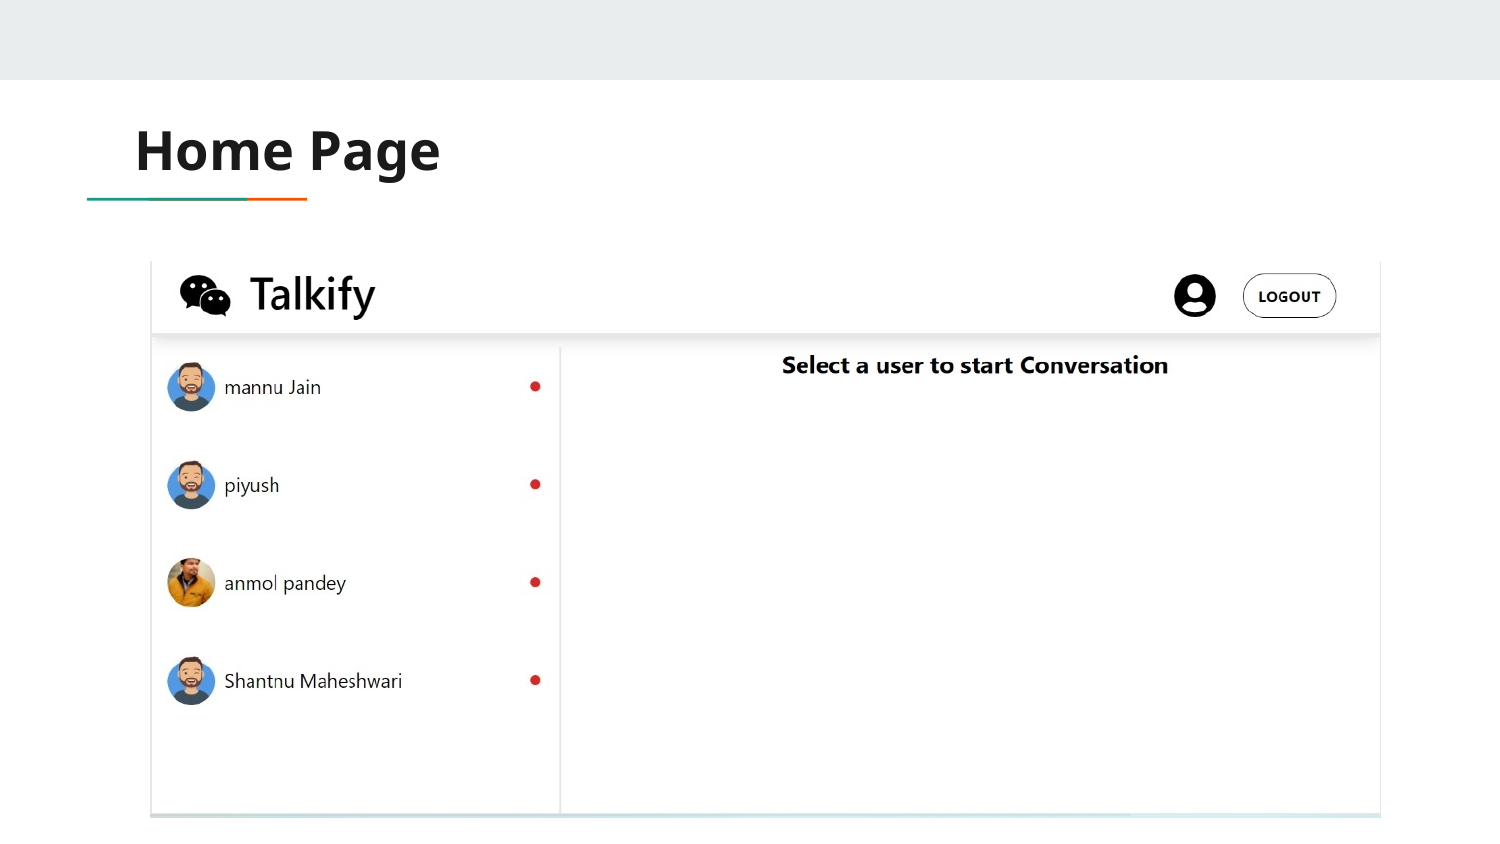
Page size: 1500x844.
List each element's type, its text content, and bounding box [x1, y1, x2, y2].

title Home Page [119, 101, 1381, 189]
picture [150, 261, 1381, 818]
